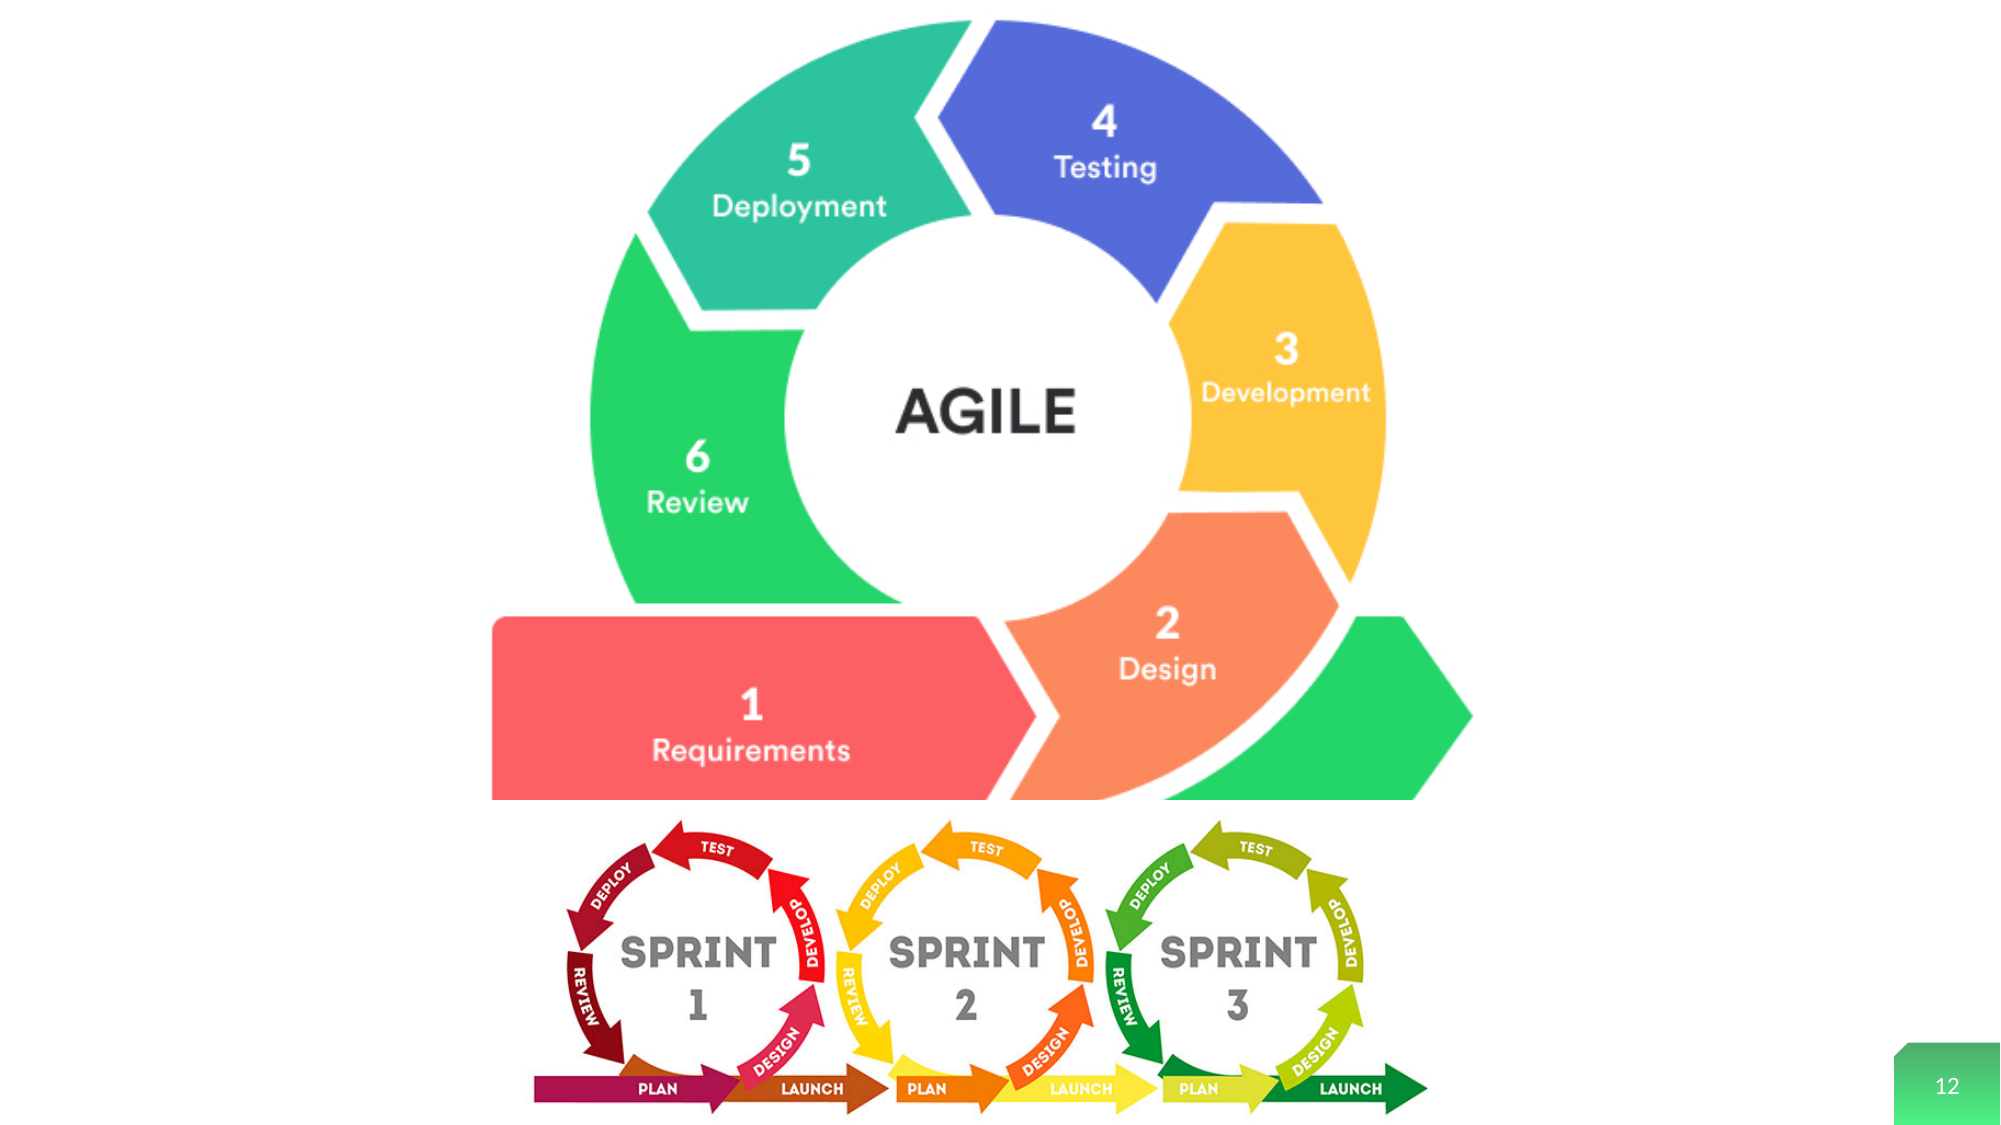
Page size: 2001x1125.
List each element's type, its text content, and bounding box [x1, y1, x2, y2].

slide_number 12 [1894, 1050, 2000, 1118]
picture [456, 6, 1529, 1125]
